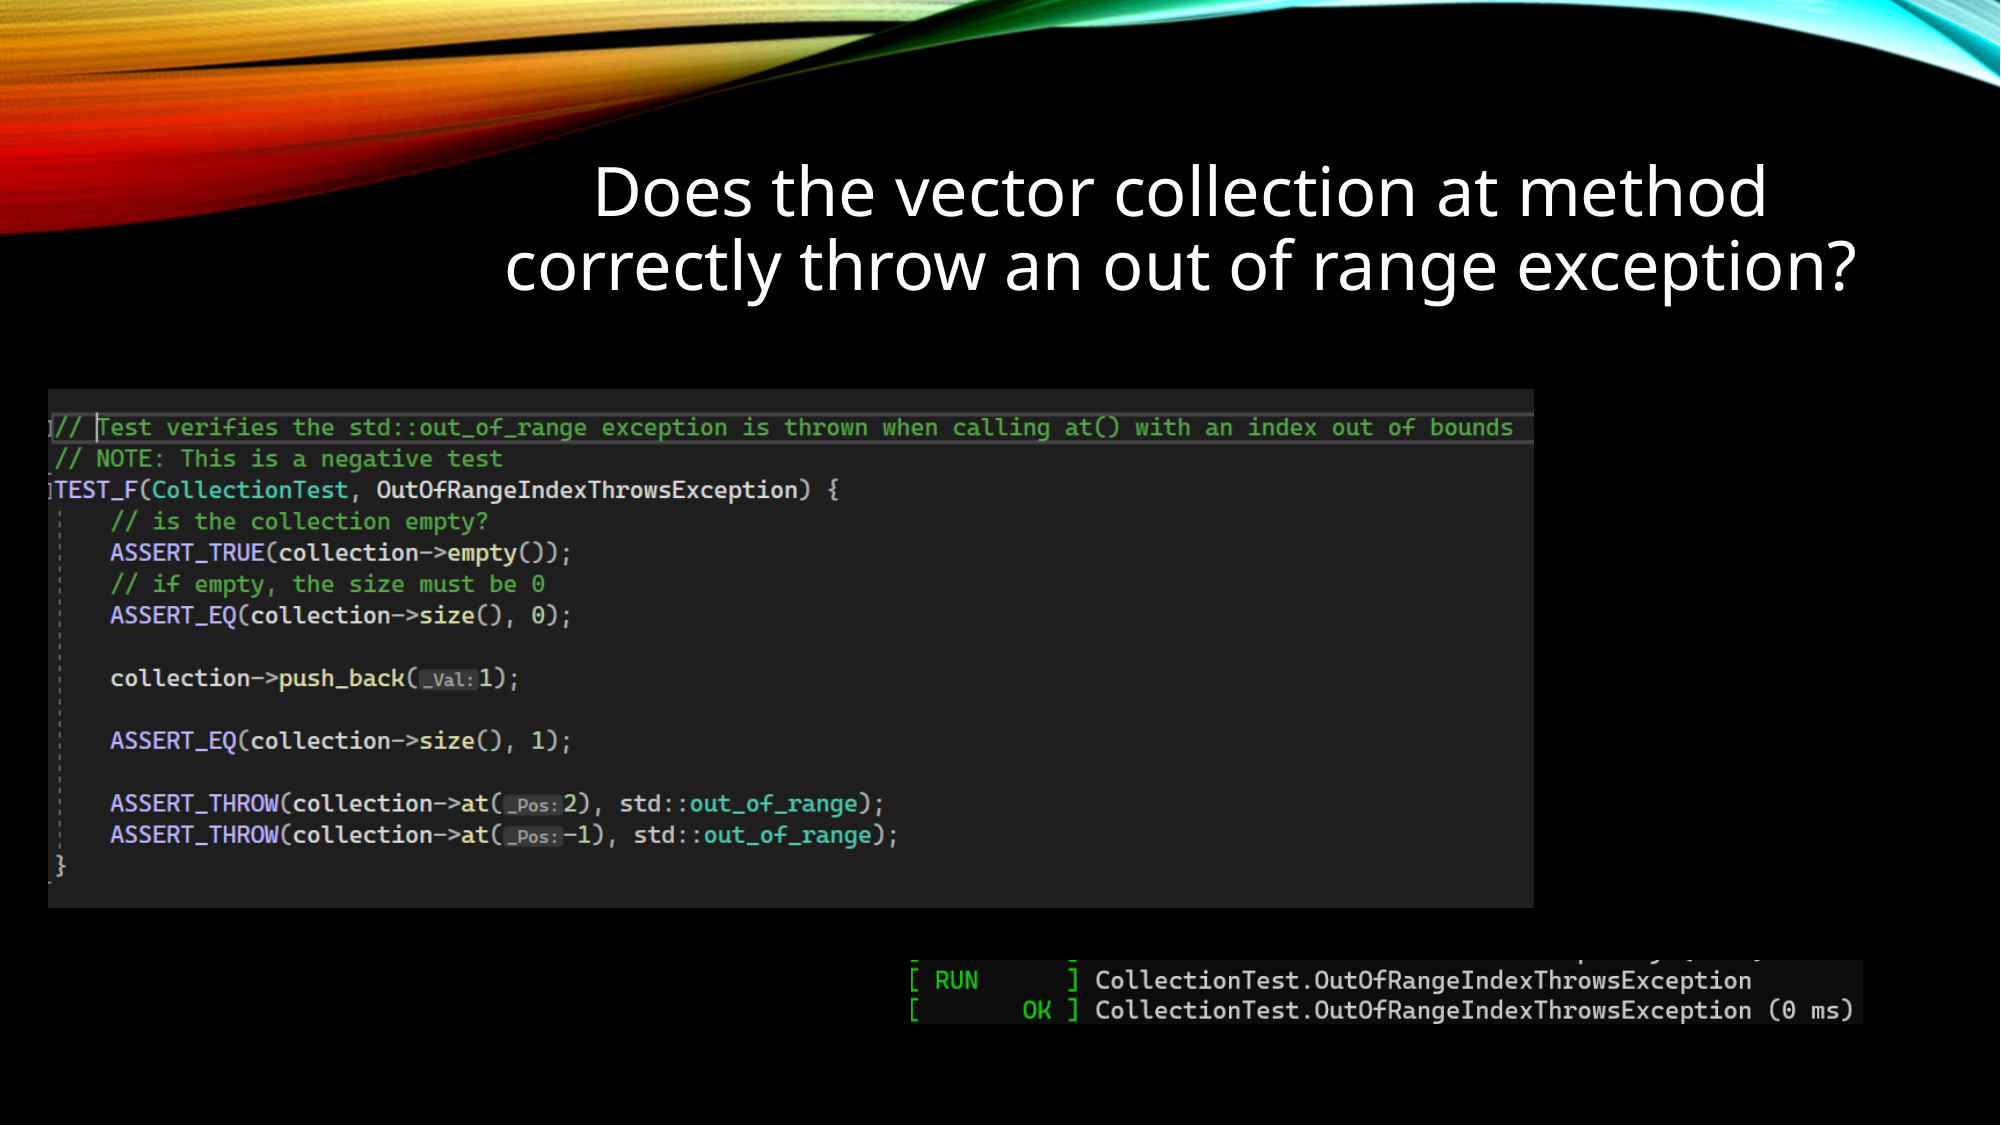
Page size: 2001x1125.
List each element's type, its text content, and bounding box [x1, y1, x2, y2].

picture [0, 0, 2000, 237]
title Does the vector collection at method correctly throw an out of range exception? [474, 125, 1888, 338]
picture [911, 960, 1864, 1024]
picture [47, 389, 1534, 908]
